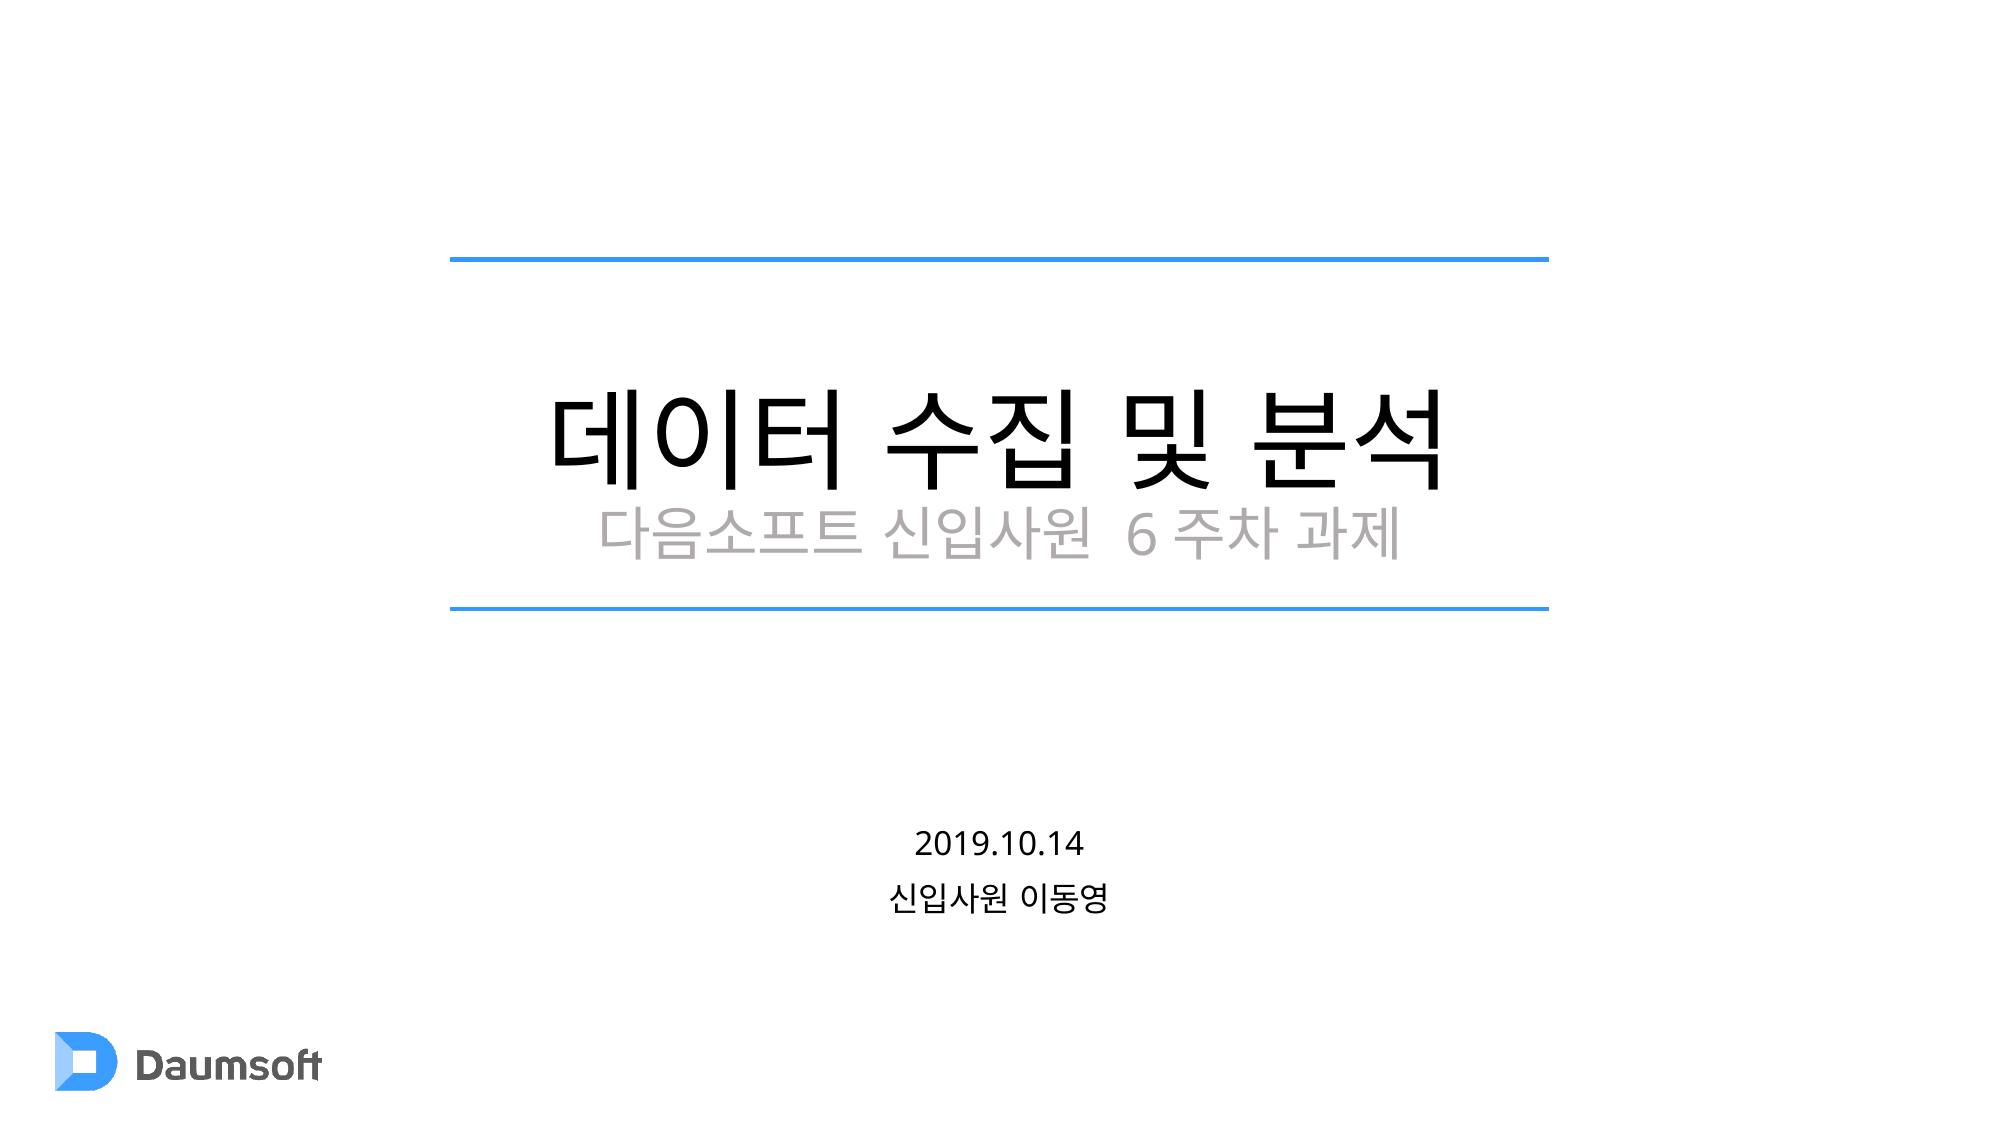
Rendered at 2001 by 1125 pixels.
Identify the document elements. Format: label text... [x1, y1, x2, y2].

subtitle 2019.10.14 신입사원 이동영 [249, 818, 1750, 1091]
picture [55, 1032, 322, 1091]
title 데이터 수집 및 분석 다음소프트 신입사원 6주차 과제 [249, 184, 1750, 576]
